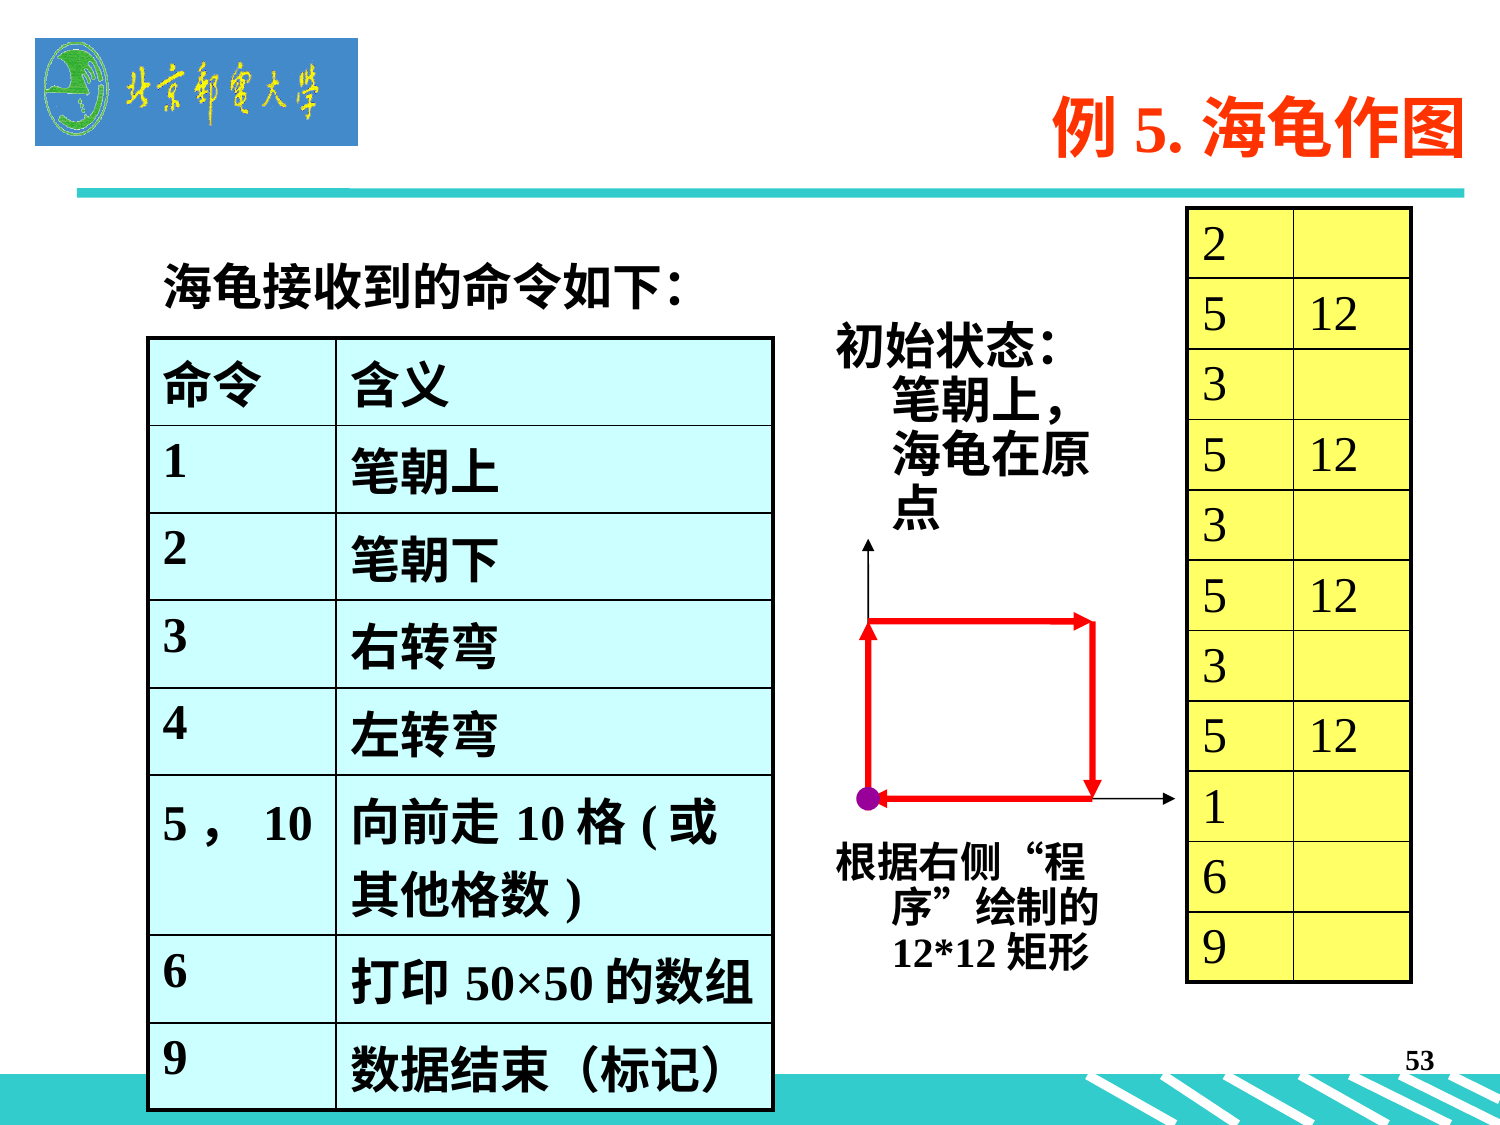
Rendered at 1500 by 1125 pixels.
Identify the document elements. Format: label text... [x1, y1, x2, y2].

text_box [856, 786, 880, 811]
table_cell 5，10 [150, 776, 335, 934]
table_cell 12 [1294, 420, 1409, 489]
list [112, 216, 1105, 973]
table_cell 左转弯 [337, 689, 771, 774]
table_cell 2 [150, 514, 335, 599]
table_cell 6 [150, 936, 335, 1022]
table_cell 笔朝下 [337, 514, 771, 599]
text_box [1086, 621, 1099, 798]
table_cell 数据结束（标记） [337, 1024, 771, 1108]
picture [34, 37, 358, 146]
table_cell [1294, 913, 1409, 980]
table_cell 打印50×50的数组 [337, 936, 771, 1022]
text_box 根据右侧“程序”绘制的12*12矩形 [820, 834, 1140, 984]
text_box [1093, 792, 1176, 805]
table_cell 3 [1189, 491, 1293, 559]
table_cell 笔朝上 [337, 426, 771, 512]
text_box [869, 615, 1092, 628]
text_box 初始状态：笔朝上，海龟在原点 [820, 314, 1129, 545]
table_cell [1294, 631, 1409, 700]
text_box [862, 621, 875, 786]
table_header 命令 [150, 340, 335, 425]
table_header 含义 [337, 340, 771, 425]
table_cell 12 [1294, 279, 1409, 348]
table_cell [1294, 772, 1409, 841]
table_cell 1 [150, 426, 335, 512]
table_cell 6 [1189, 842, 1293, 911]
table_cell [1294, 350, 1409, 419]
table_cell 右转弯 [337, 601, 771, 687]
table_cell 9 [1189, 913, 1293, 980]
table_header 2 [1189, 210, 1293, 277]
table_cell 4 [150, 689, 335, 774]
table_cell 12 [1294, 561, 1409, 630]
table_cell [1294, 842, 1409, 911]
table_cell 9 [150, 1024, 335, 1108]
title 例5.海龟作图 [207, 66, 1483, 185]
table_cell 3 [1189, 350, 1293, 419]
table_cell 5 [1189, 420, 1293, 489]
table_cell 5 [1189, 561, 1293, 630]
table_cell 12 [1294, 702, 1409, 770]
table_cell 1 [1189, 772, 1293, 841]
table_cell 5 [1189, 702, 1293, 770]
slide_number 53 [1137, 1037, 1450, 1113]
table_cell 向前走10格(或其他格数) [337, 776, 771, 934]
text_box [862, 545, 875, 621]
table_header [1294, 210, 1409, 277]
table_cell 3 [150, 601, 335, 687]
table_cell 5 [1189, 279, 1293, 348]
table_cell 3 [1189, 631, 1293, 700]
table_cell [1294, 491, 1409, 559]
text_box 海龟接收到的命令如下： [147, 255, 732, 324]
